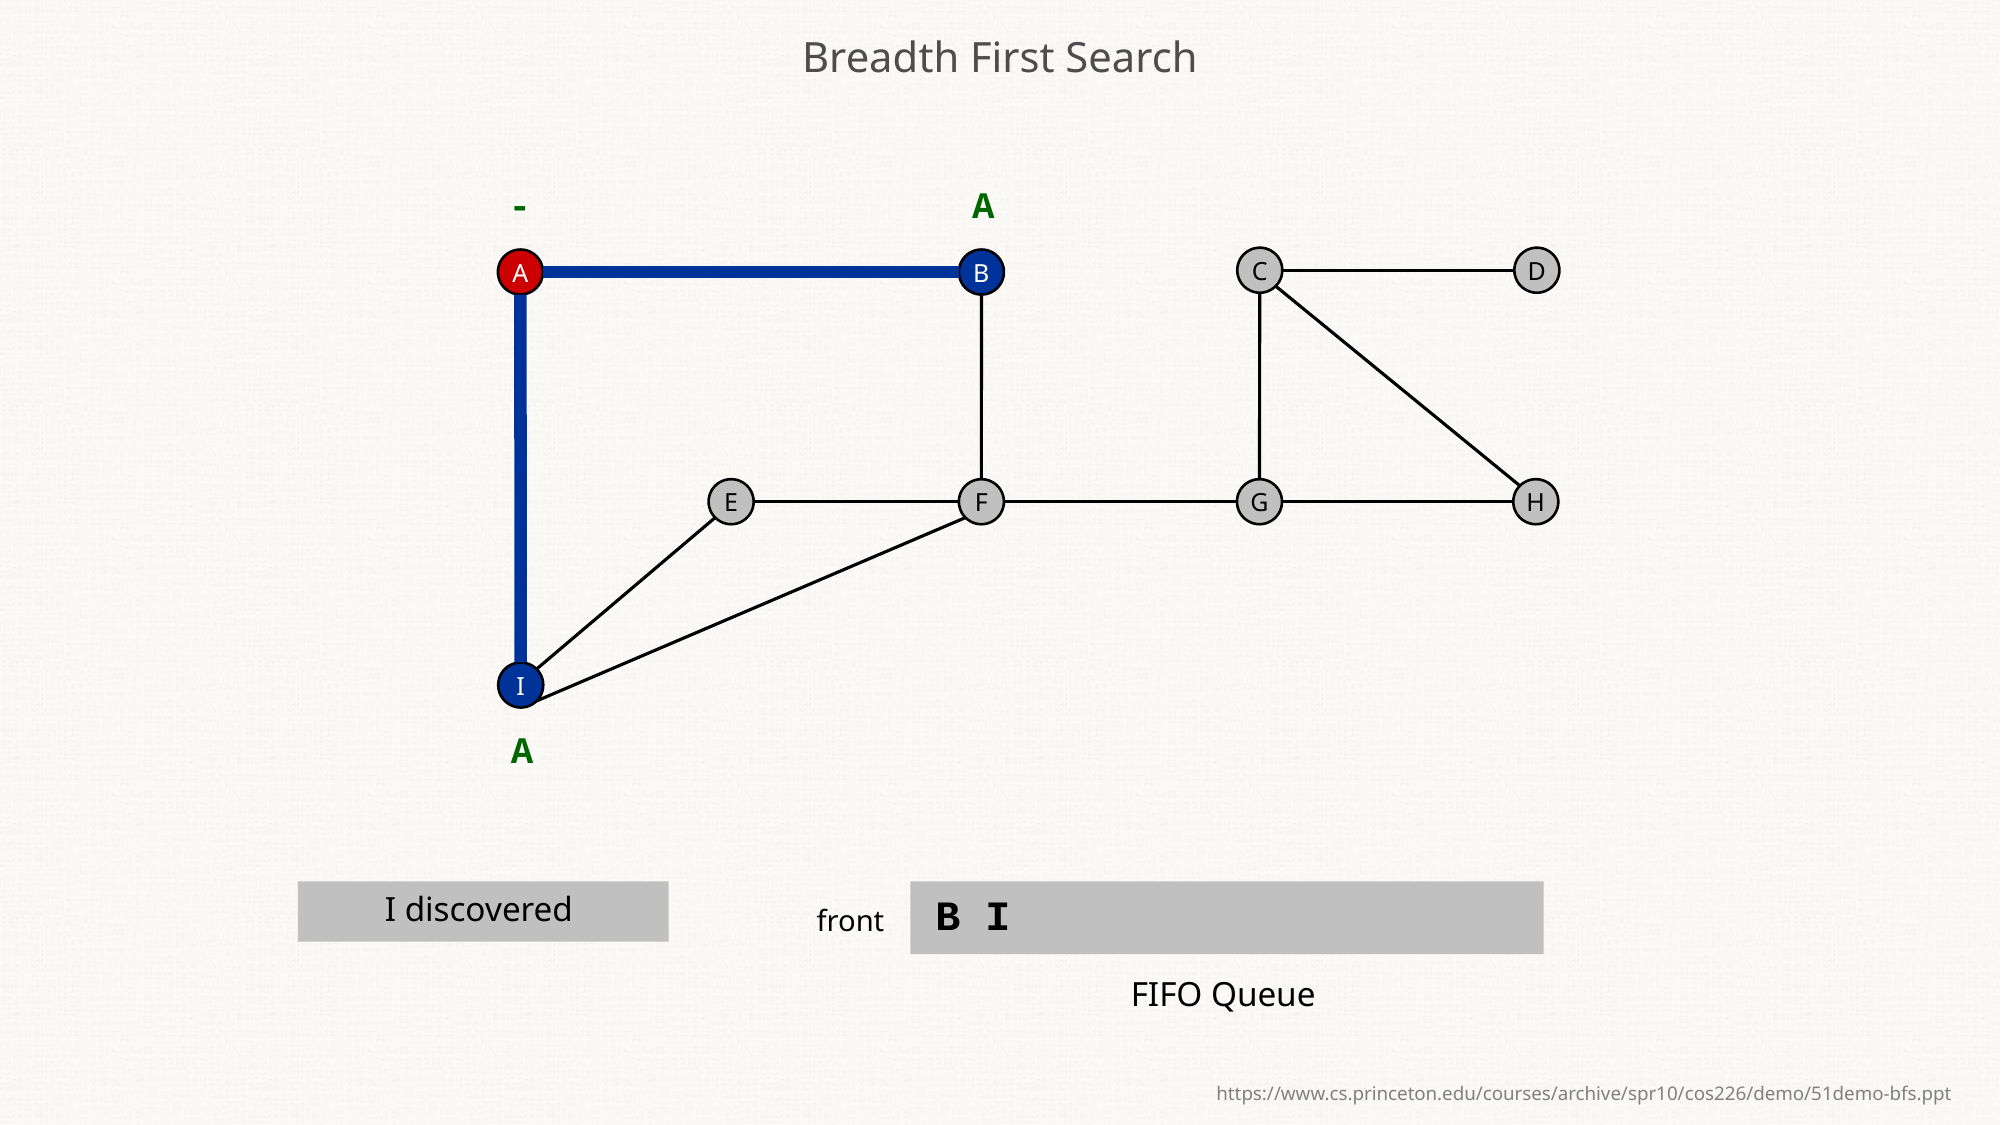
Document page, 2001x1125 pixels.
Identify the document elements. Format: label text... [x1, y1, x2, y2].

text_box front [789, 894, 912, 945]
text_box H [1513, 479, 1559, 525]
text_box B I [910, 881, 1544, 955]
text_box E [708, 479, 754, 518]
text_box G [1237, 479, 1282, 525]
text_box I discovered [297, 881, 669, 942]
text_box - [493, 173, 550, 234]
text_box F [958, 479, 1004, 525]
text_box B [959, 249, 1004, 295]
title Breadth First Search [0, 24, 2000, 100]
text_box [1275, 287, 1520, 485]
text_box A [497, 249, 543, 294]
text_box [536, 518, 966, 703]
text_box C [1237, 247, 1283, 293]
text_box A [495, 718, 552, 779]
text_box I [498, 663, 536, 708]
text_box https://www.cs.princeton.edu/courses/archive/spr10/cos226/demo/51demo-bfs.ppt [1201, 1073, 1982, 1112]
text_box FIFO Queue [910, 965, 1537, 1021]
text_box D [1514, 247, 1560, 293]
text_box A [956, 173, 1013, 234]
